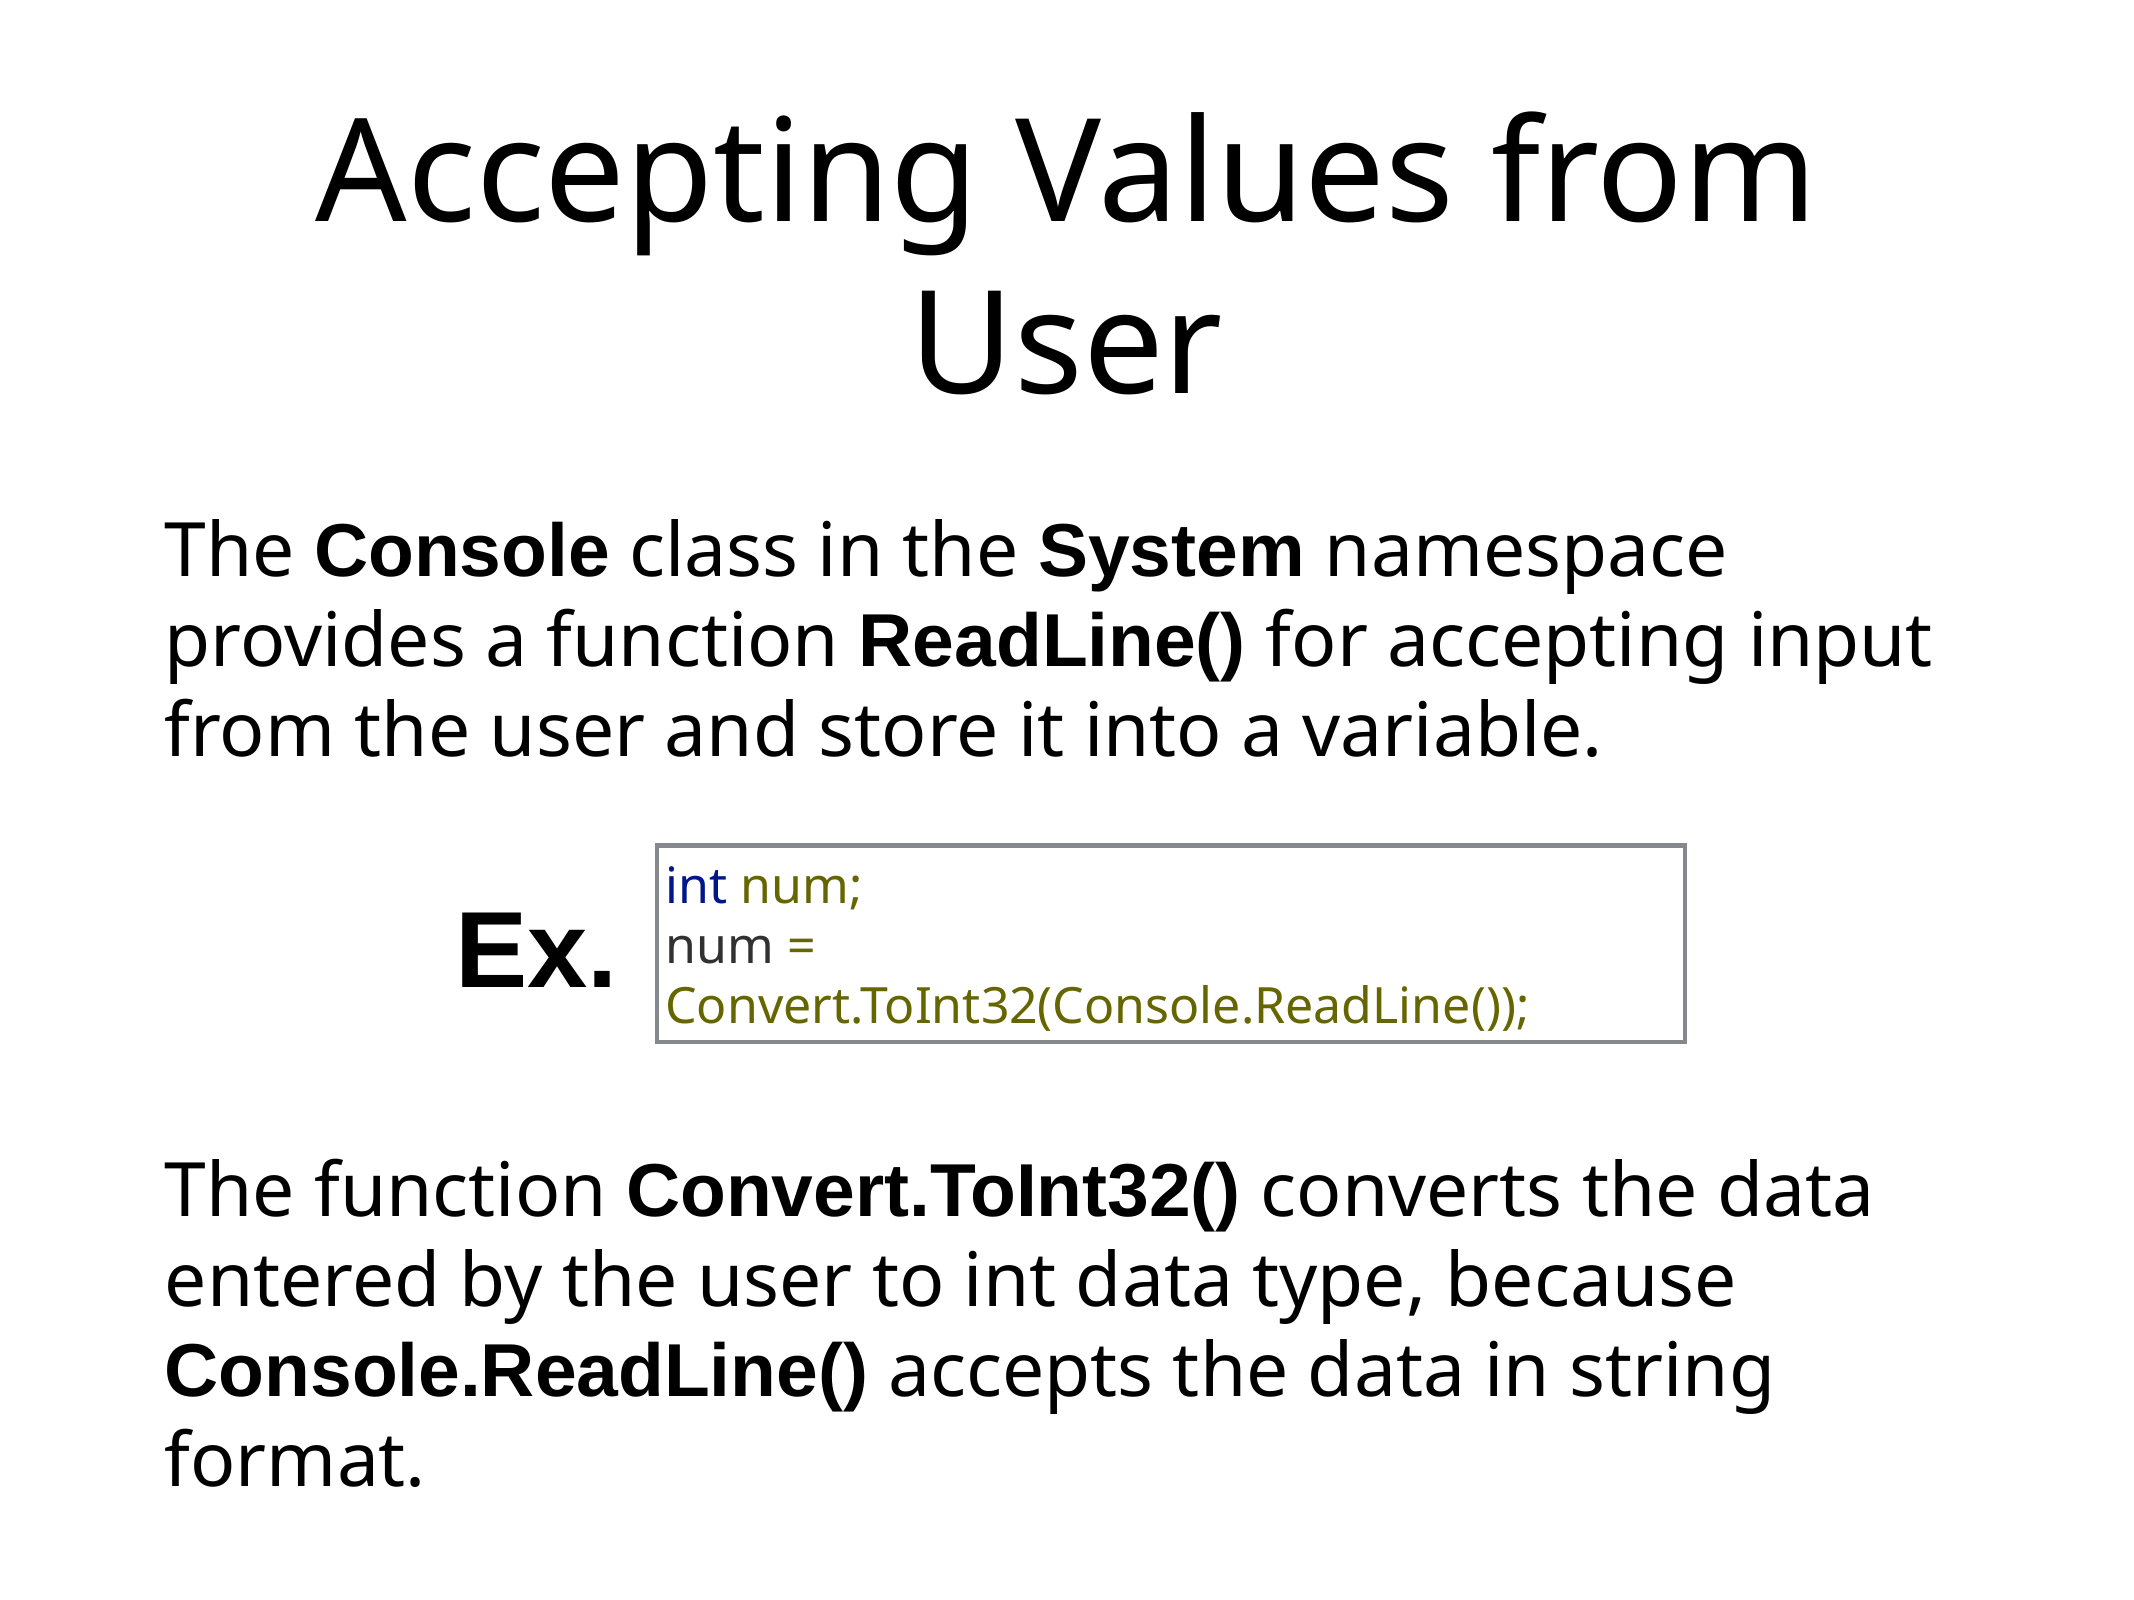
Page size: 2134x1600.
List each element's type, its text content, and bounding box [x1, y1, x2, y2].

title Accepting Values from User [155, 72, 1978, 428]
text_box Ex. [447, 870, 627, 1017]
list The Console class in the System namespace provides a function ReadLine() for accepting input from the user and store it into a variable. [155, 437, 1978, 837]
text_box The function Convert.ToInt32() converts the data entered by the user to int data type, because Console.ReadLine() accepts the data in string format. [156, 1133, 1977, 1510]
text_box int num; num = Convert.ToInt32(Console.ReadLine()); [657, 845, 1685, 1042]
